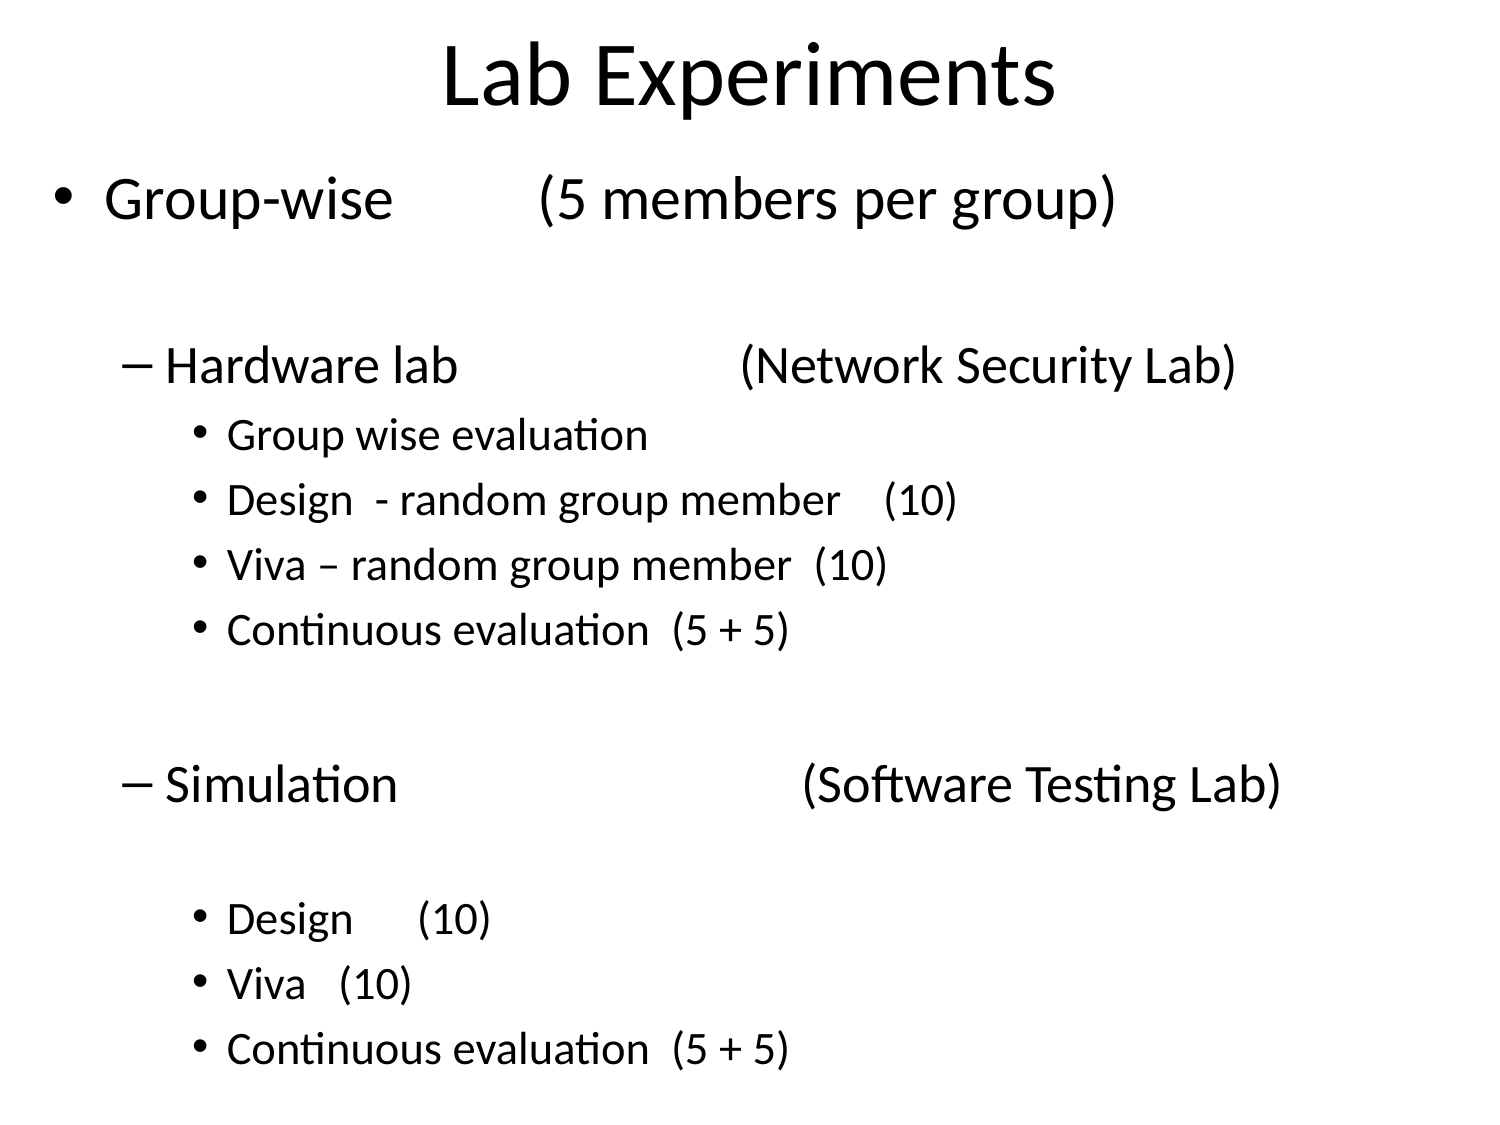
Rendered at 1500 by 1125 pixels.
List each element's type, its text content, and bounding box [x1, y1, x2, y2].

list Group-wise (5 members per group) Hardware lab (Network Security Lab) Group wise evaluation Design - random group member (10) Viva – random group member (10) Continuous evaluation (5 + 5) Simulation (Software Testing Lab) Design (10) Viva (10) Continuous evaluation (5 + 5) [37, 149, 1463, 1100]
title Lab Experiments [75, 0, 1425, 138]
